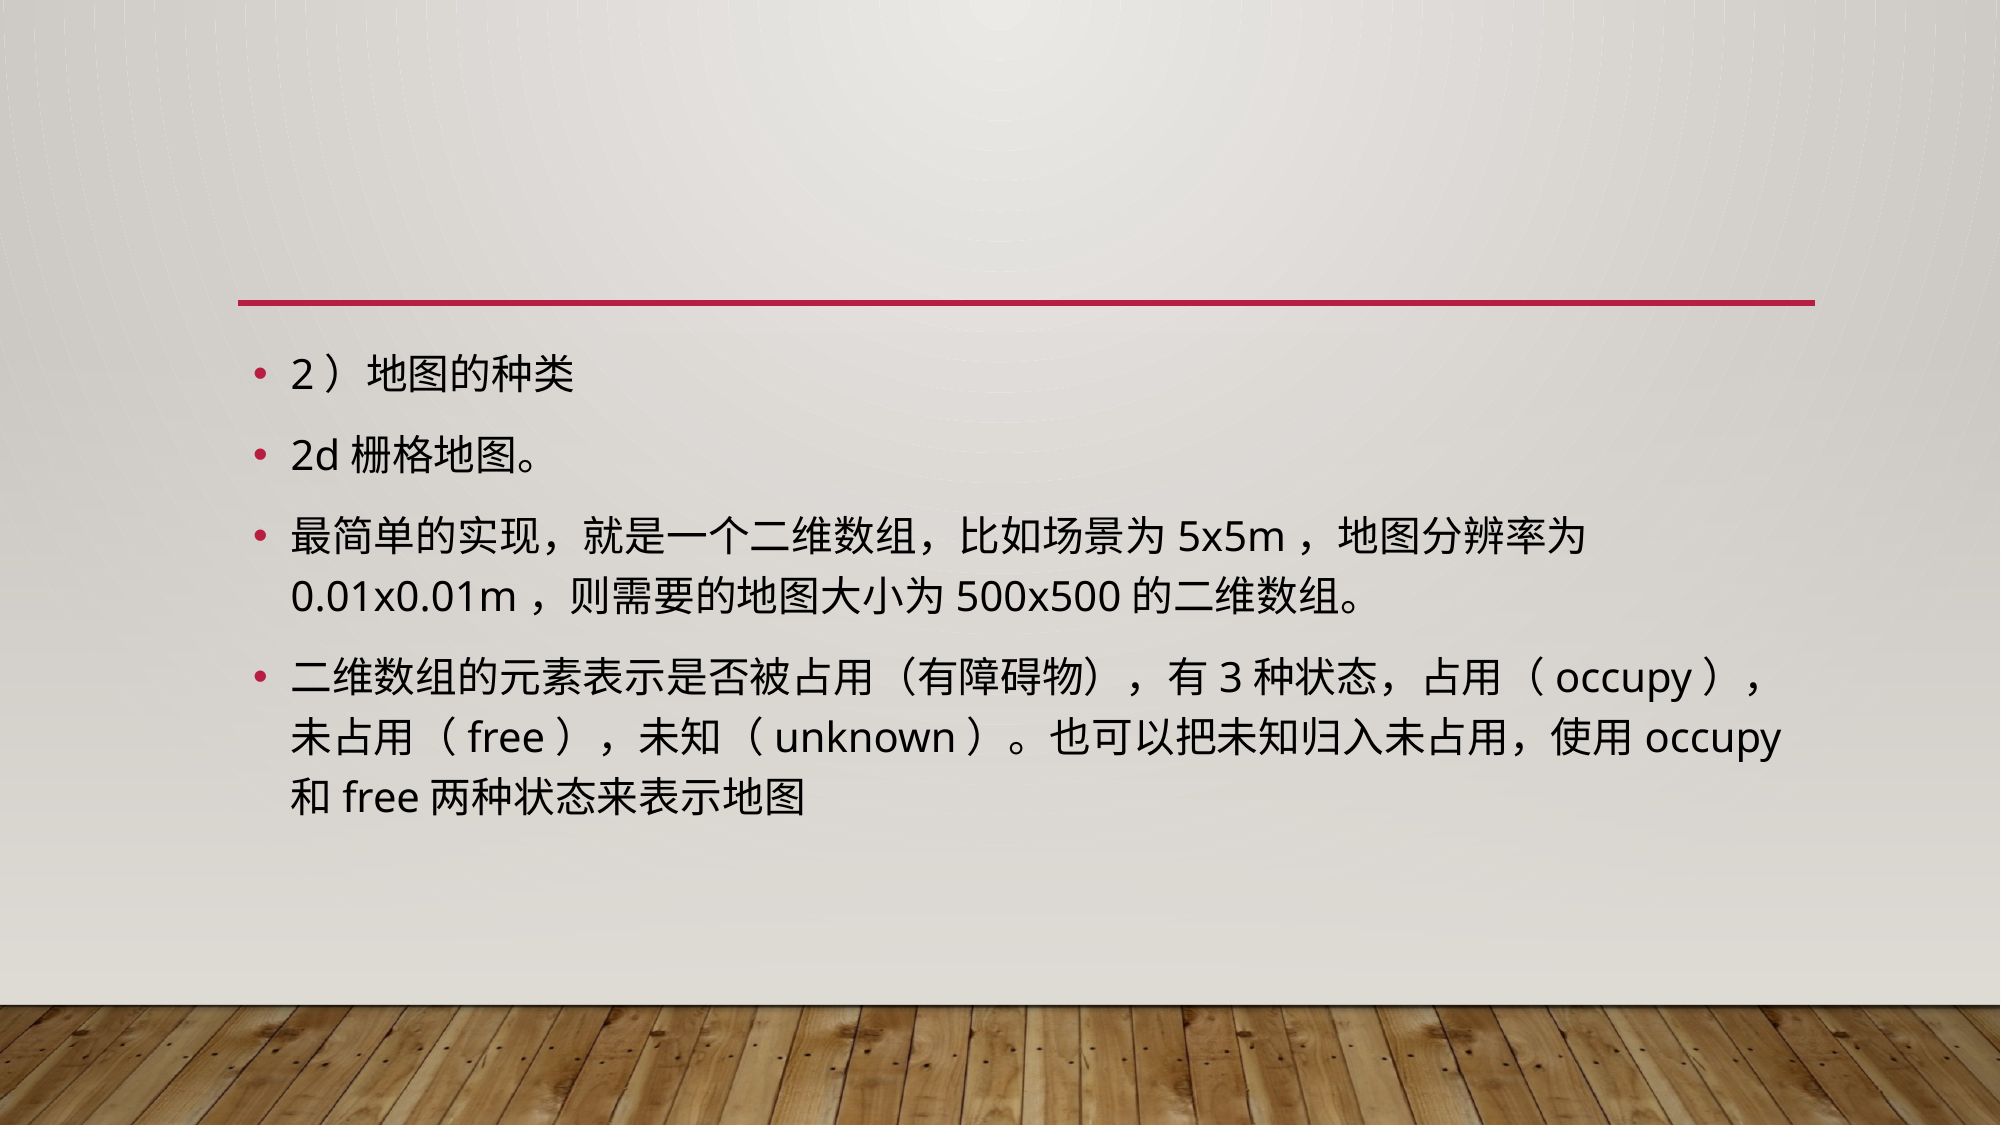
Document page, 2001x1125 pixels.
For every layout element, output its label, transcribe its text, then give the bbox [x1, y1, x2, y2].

list 2）地图的种类 2d栅格地图。 最简单的实现，就是一个二维数组，比如场景为5x5m，地图分辨率为0.01x0.01m，则需要的地图大小为500x500的二维数组。 二维数组的元素表示是否被占用（有障碍物），有3种状态，占用（occupy），未占用（free），未知（unknown）。也可以把未知归入未占用，使用occupy和free两种状态来表示地图 [238, 330, 1814, 897]
picture [0, 1005, 2000, 1125]
